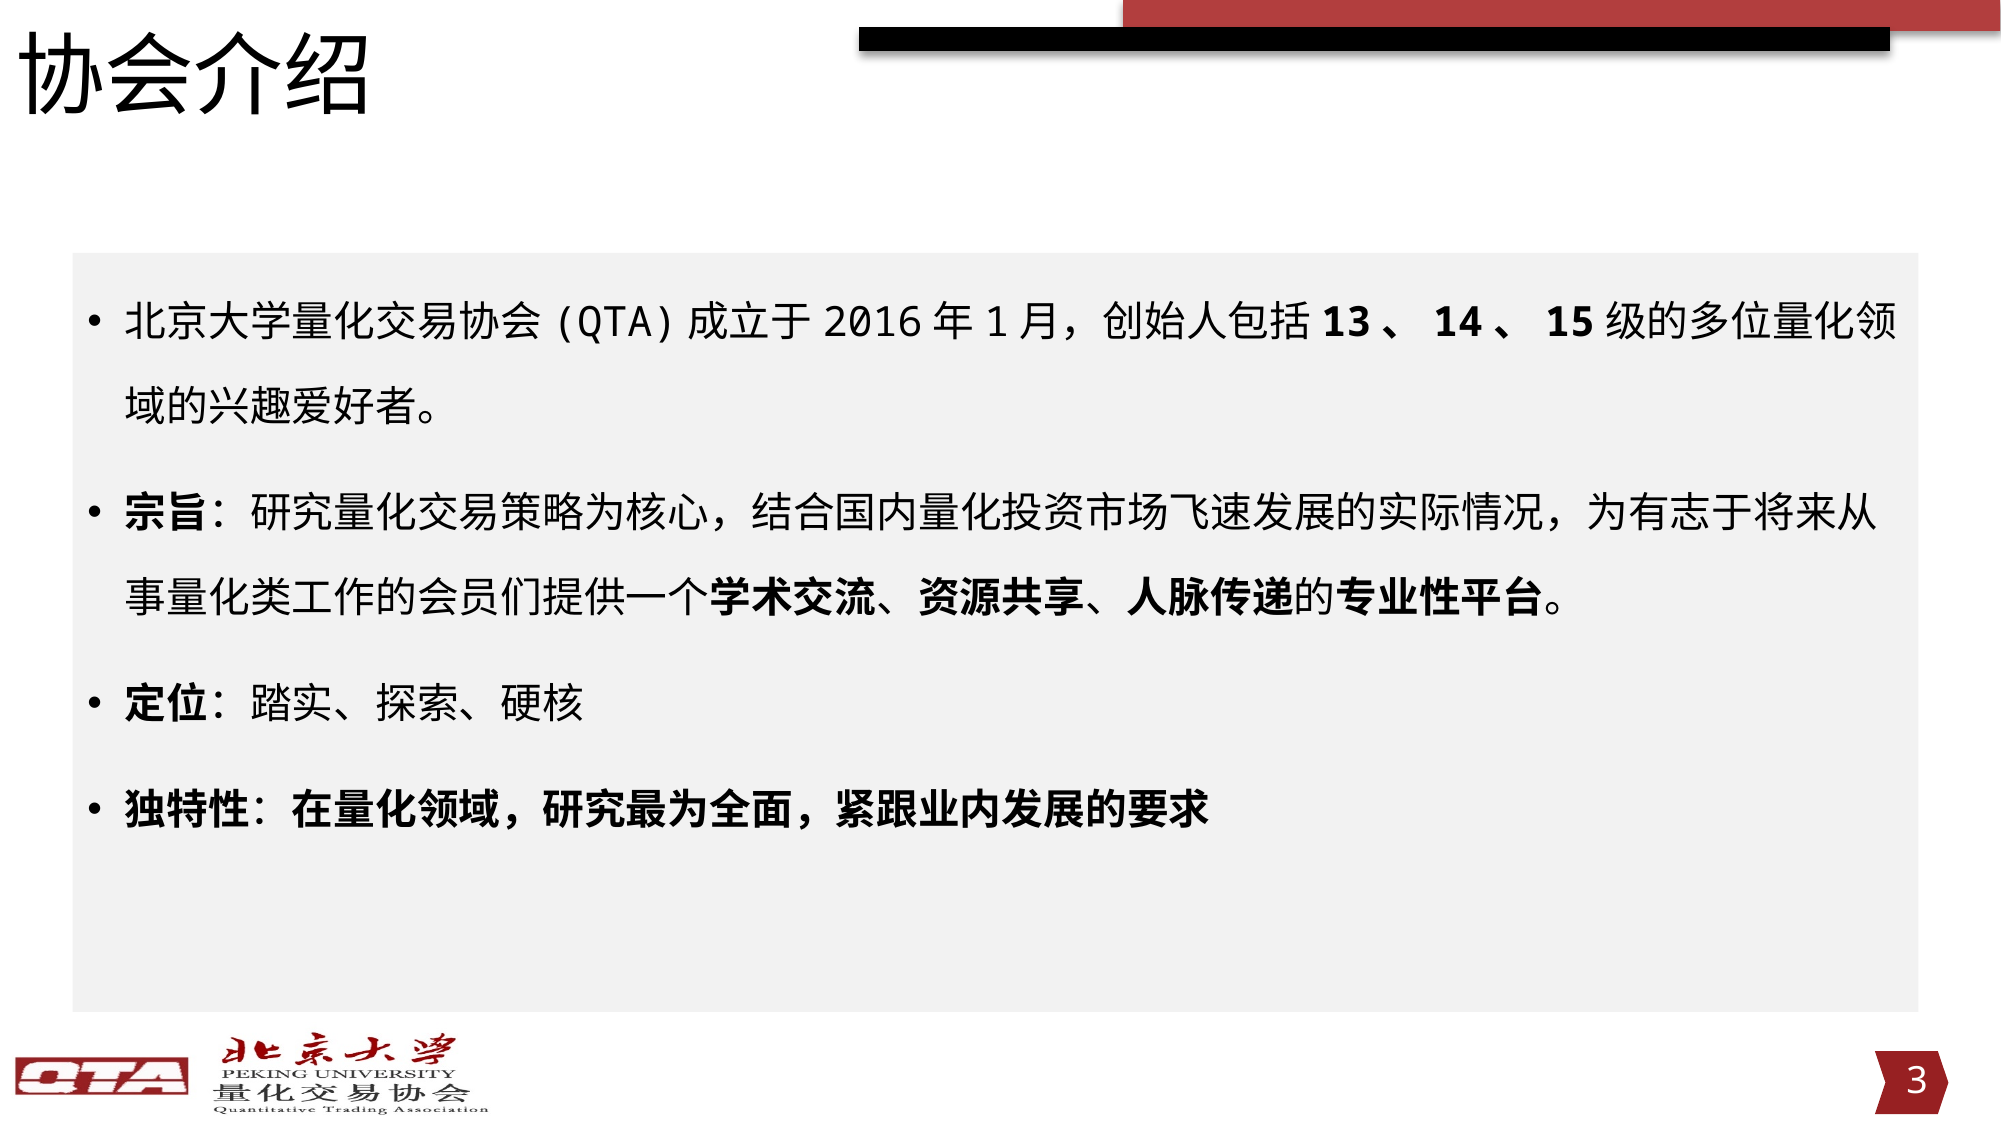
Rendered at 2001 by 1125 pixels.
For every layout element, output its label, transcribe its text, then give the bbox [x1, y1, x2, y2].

text_box 北京大学量化交易协会(QTA)成立于2016年1月，创始人包括13、14、15级的多位量化领域的兴趣爱好者。 宗旨：研究量化交易策略为核心，结合国内量化投资市场飞速发展的实际情况，为有志于将来从事量化类工作的会员们提供一个学术交流、资源共享、人脉传递的专业性平台。 定位：踏实、探索、硬核 独特性：在量化领域，研究最为全面，紧跟业内发展的要求 [72, 252, 1919, 1012]
slide_number 3 [1493, 1051, 1943, 1112]
picture [0, 1022, 509, 1125]
text_box 协会介绍 [0, 0, 846, 157]
